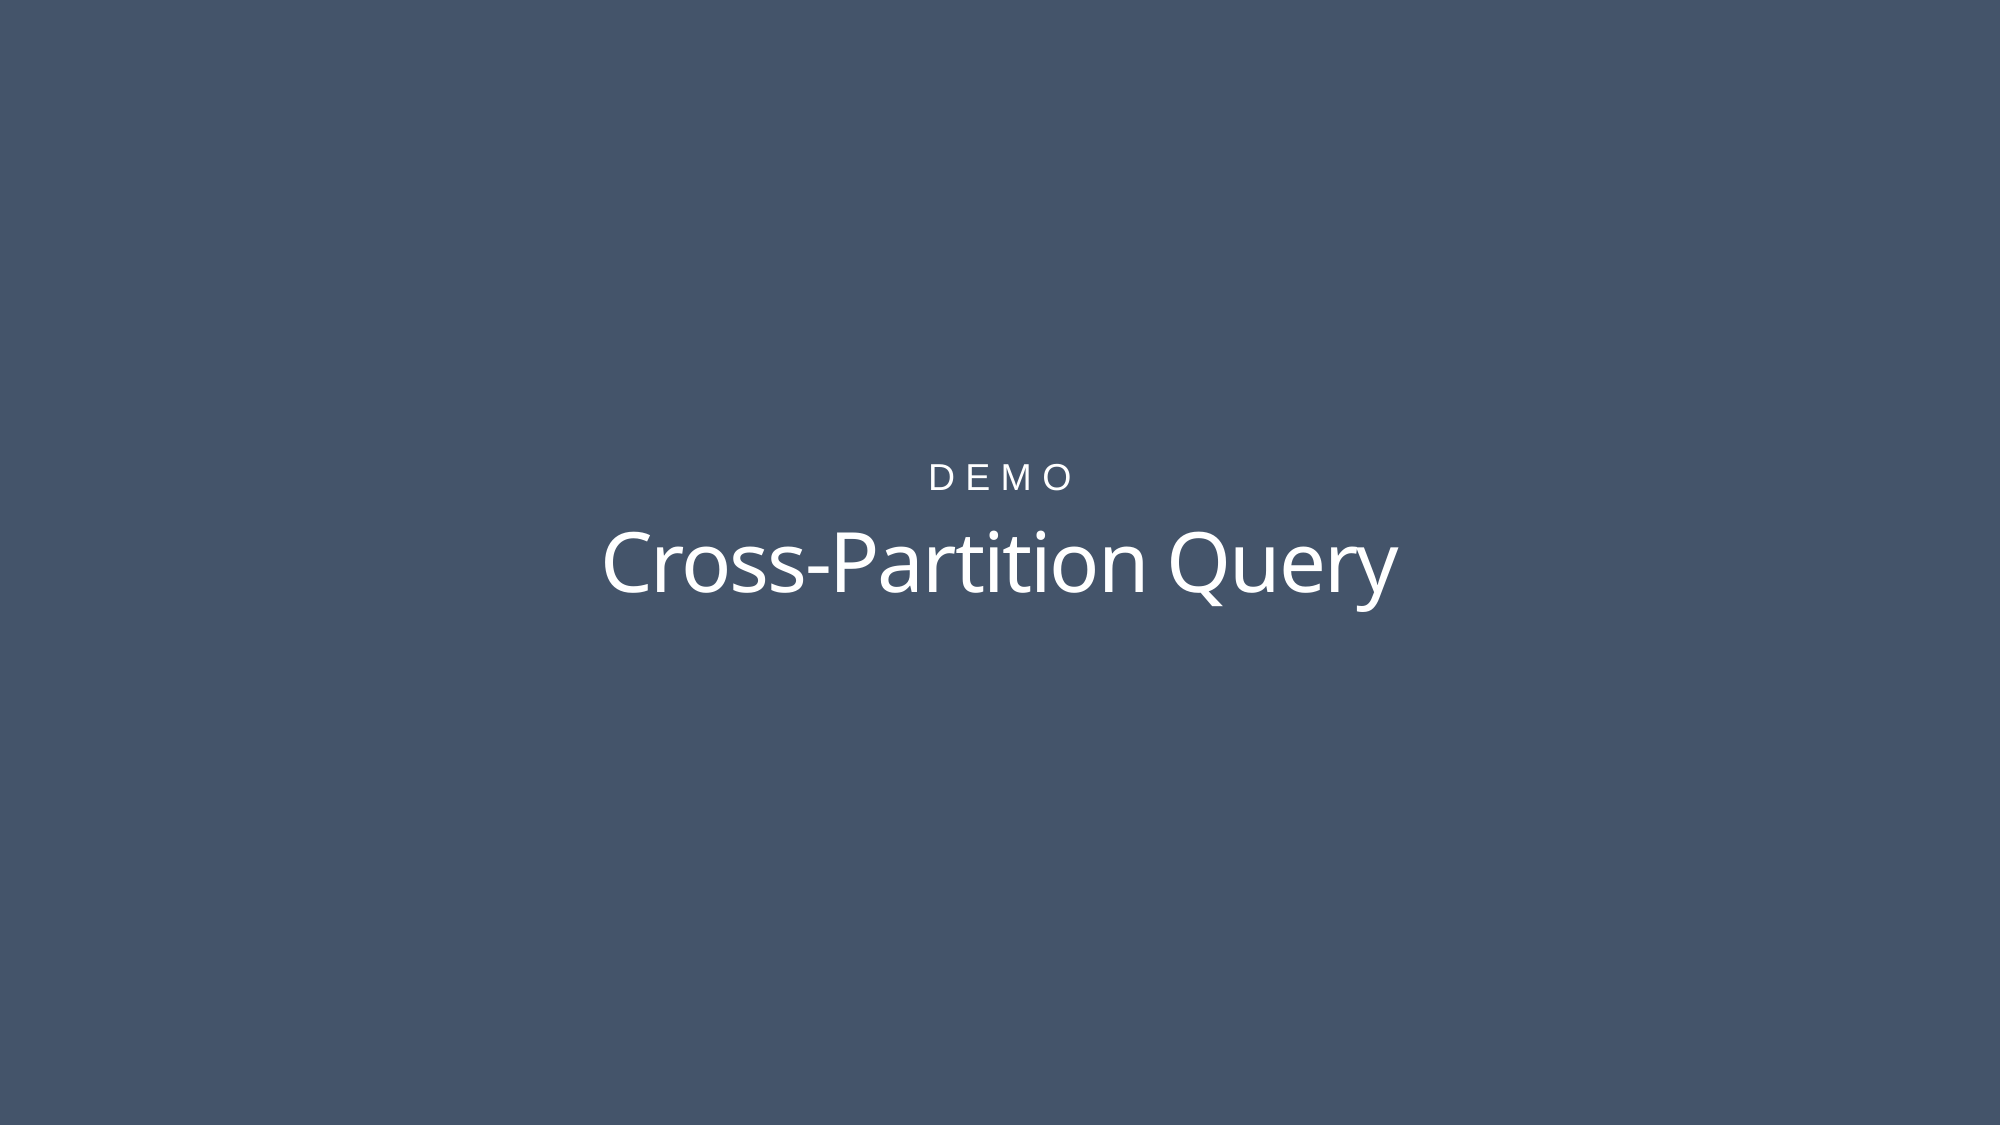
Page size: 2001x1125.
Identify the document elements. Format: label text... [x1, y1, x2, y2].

title Cross-Partition Query [191, 505, 1809, 628]
